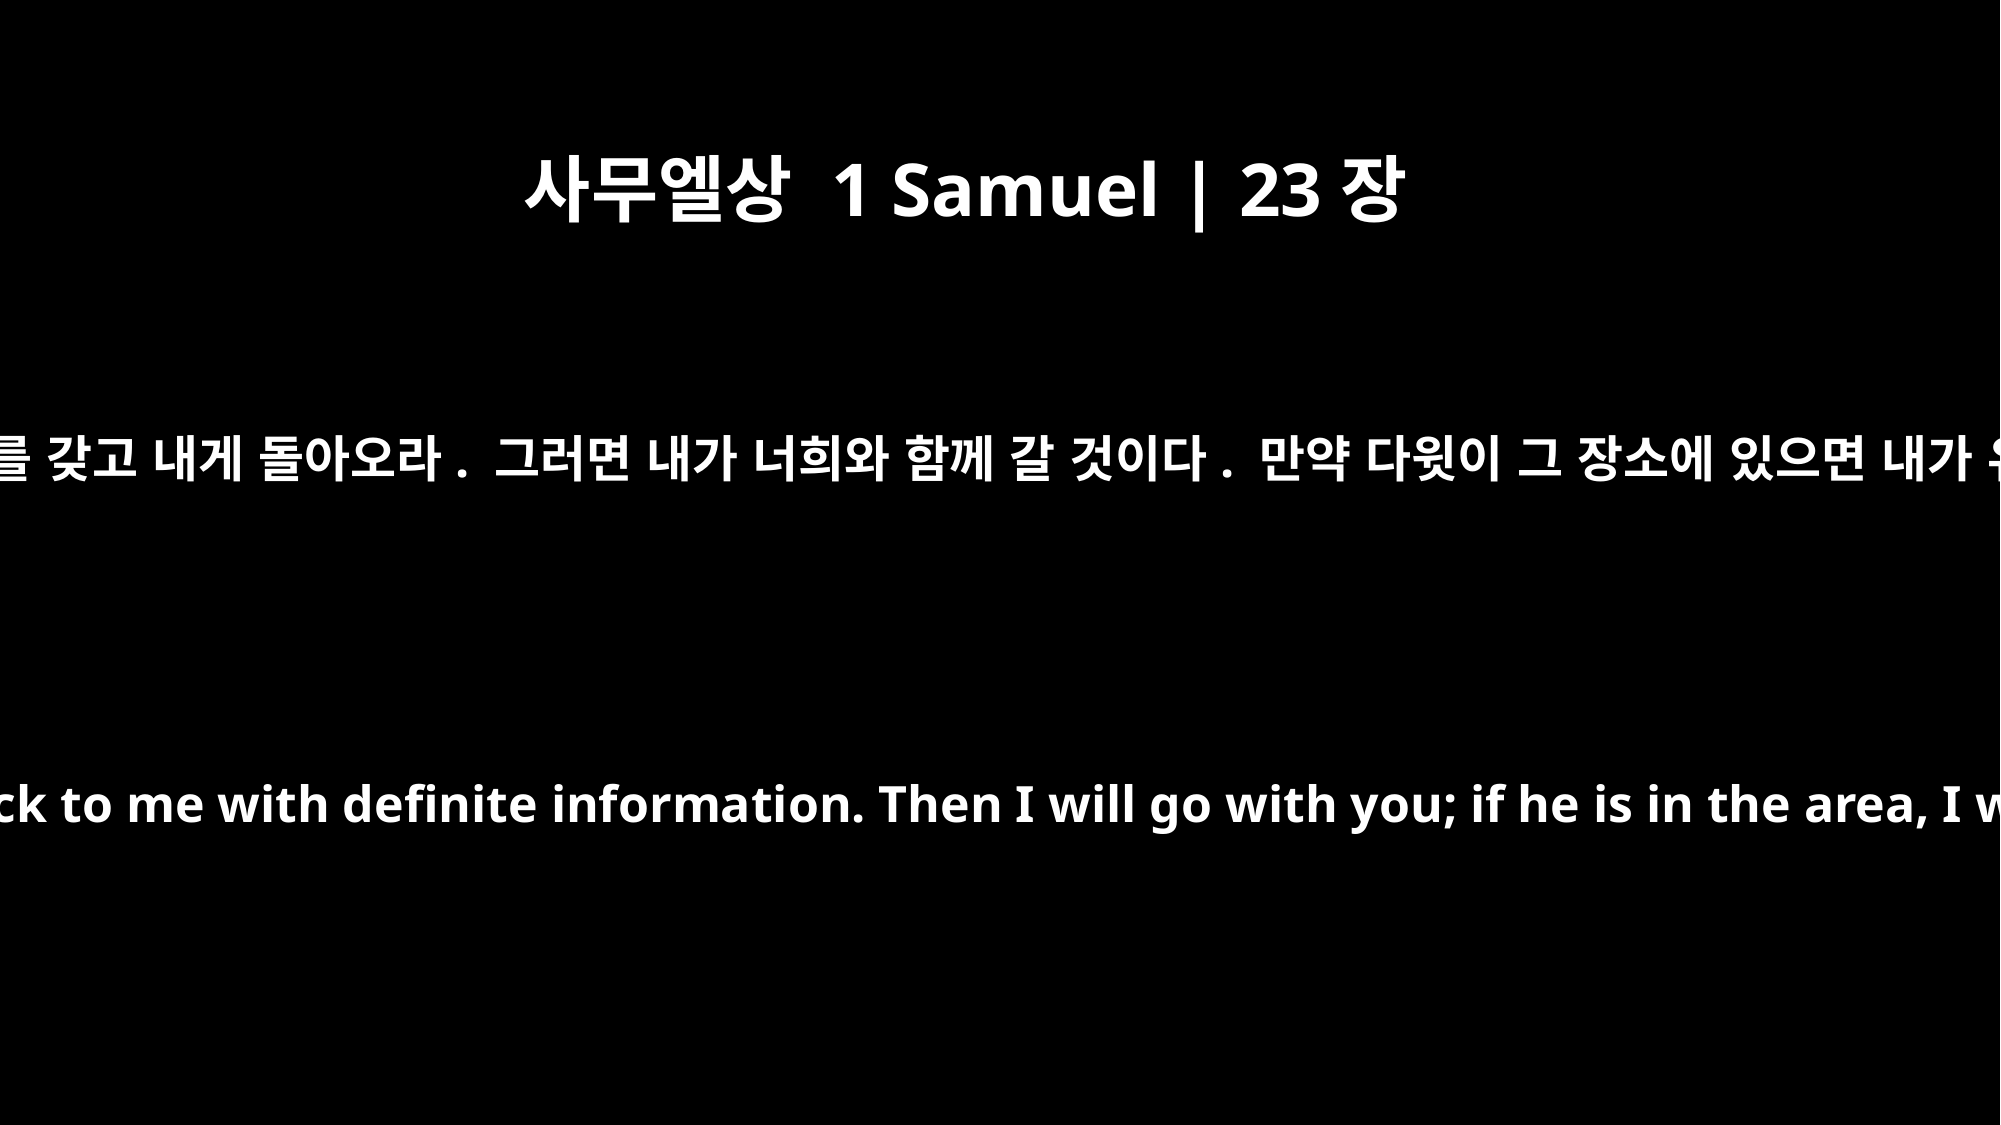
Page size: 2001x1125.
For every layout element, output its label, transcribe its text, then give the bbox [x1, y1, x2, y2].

text_box 사무엘상 1 Samuel | 23장 [509, 136, 1423, 239]
text_box 23 다윗이 갈 만한 은신처들을 모두 알아내고 정확한 정보를 갖고 내게 돌아오라. 그러면 내가 너희와 함께 갈 것이다. 만약 다윗이 그 장소에 있으면 내가 유다의 온 백성 가운데에서 그를 사로잡을 것이다.” [0, 359, 2000, 495]
text_box Find out about all the hiding places he uses and come back to me with definite information. Then I will go with you; if he is in the area, I will track him down among all the clans of Judah." [0, 764, 2000, 840]
